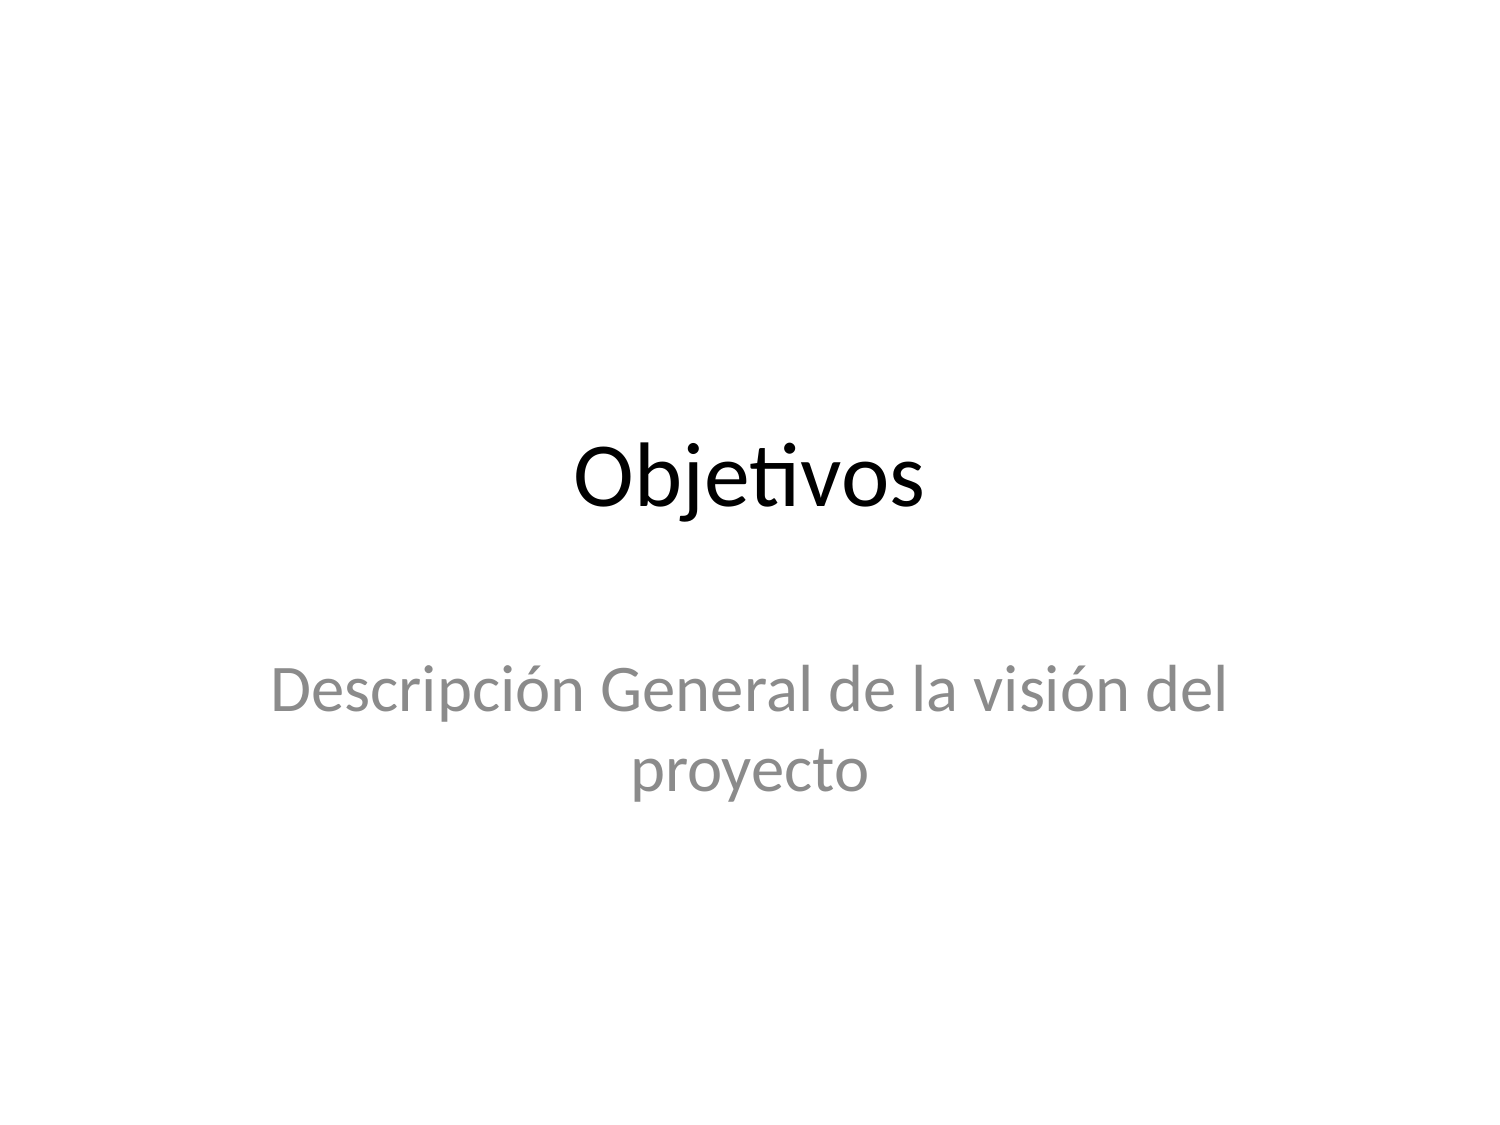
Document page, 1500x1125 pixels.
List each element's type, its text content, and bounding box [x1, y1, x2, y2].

title Objetivos [112, 349, 1388, 591]
subtitle Descripción General de la visión del proyecto [225, 637, 1275, 925]
